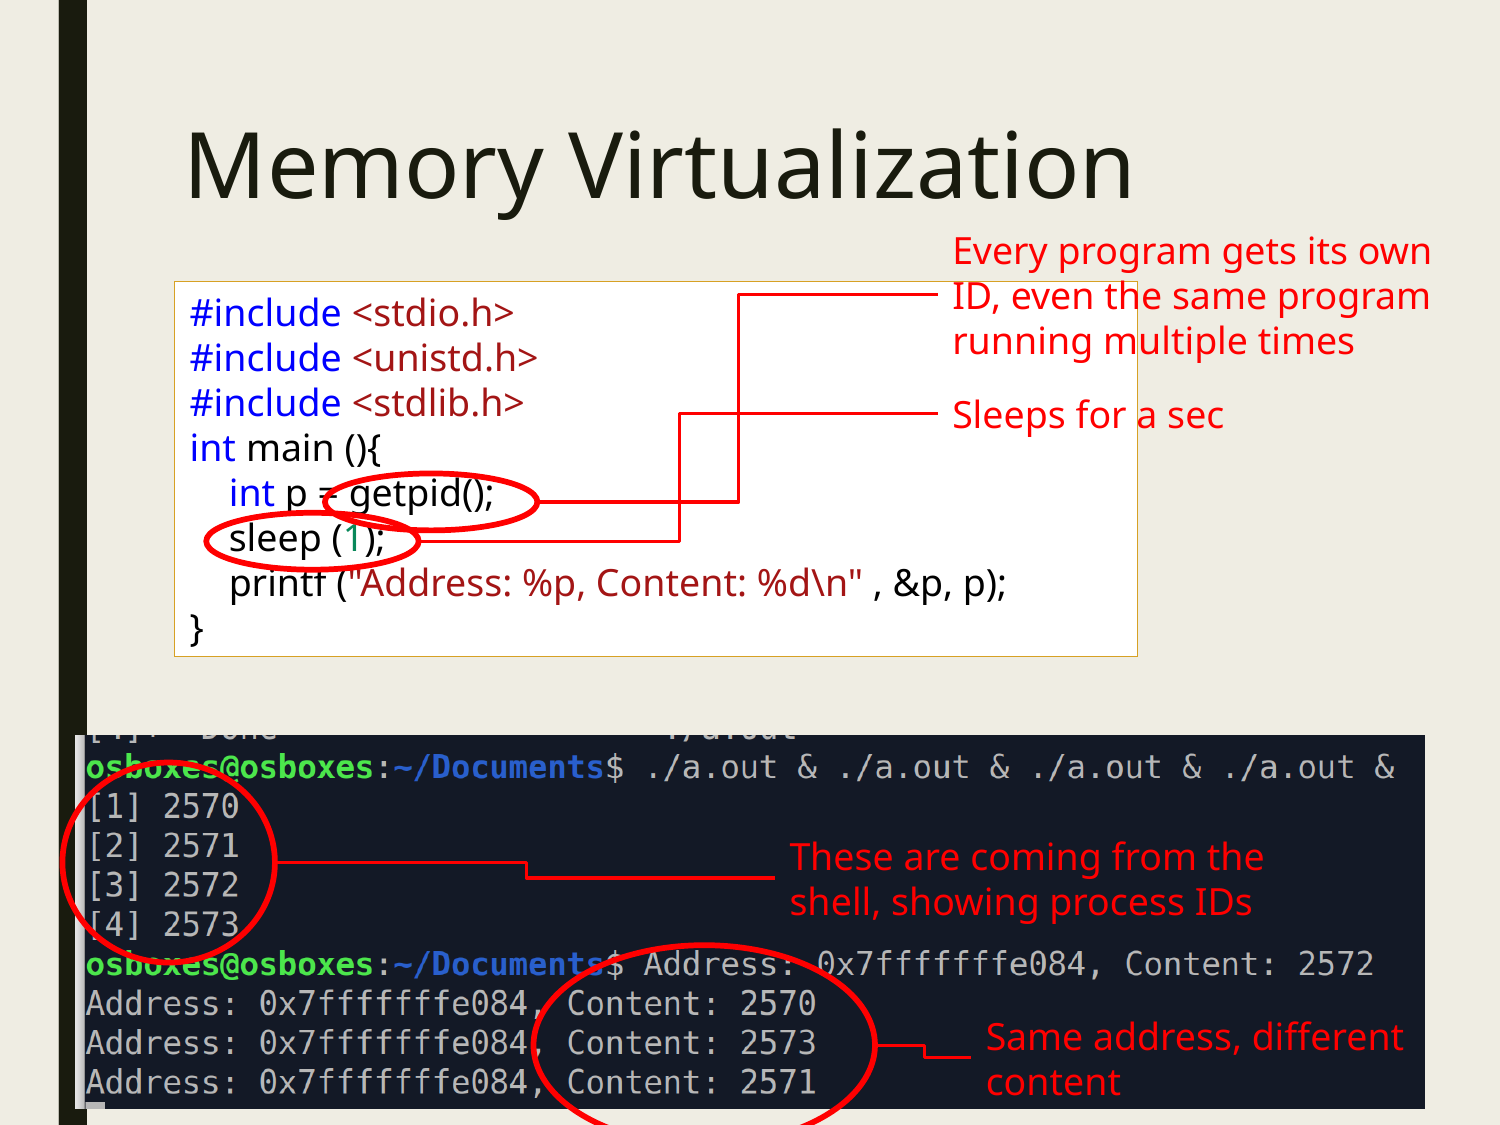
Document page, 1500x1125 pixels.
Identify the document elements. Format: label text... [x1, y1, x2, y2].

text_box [206, 384, 1250, 570]
text_box #include <stdio.h> #include <unistd.h> #include <stdlib.h> int main (){ int p = getpid(); sleep (1); printf ("Address: %p, Content: %d\n" , &p, p); } [174, 281, 1138, 657]
picture [75, 735, 1425, 945]
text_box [324, 219, 1475, 531]
picture [75, 963, 533, 1109]
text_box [62, 762, 1313, 963]
title Memory Virtualization [168, 112, 1351, 357]
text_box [533, 945, 1425, 1125]
